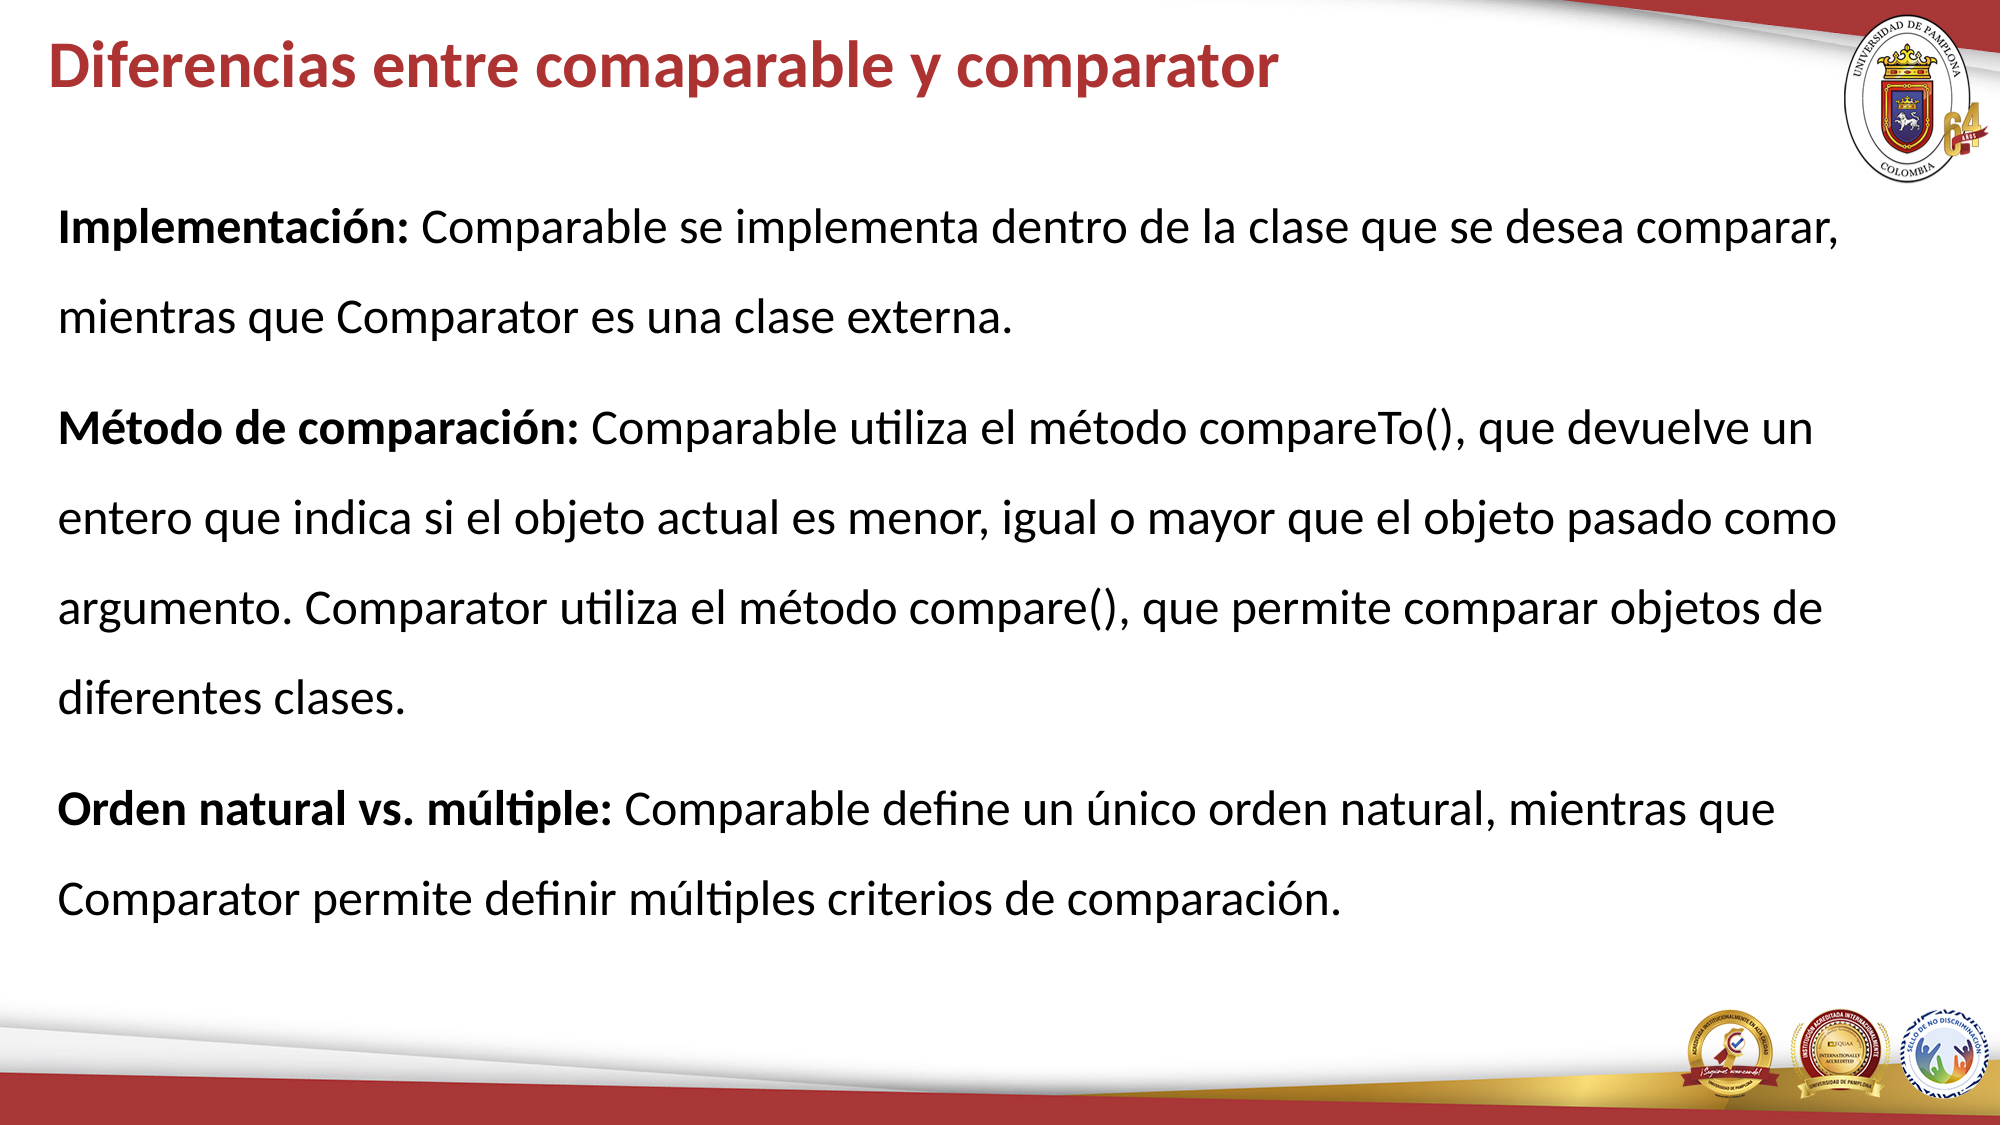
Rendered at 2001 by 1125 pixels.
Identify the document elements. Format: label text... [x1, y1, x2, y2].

title Diferencias entre comaparable y comparator [33, 22, 1759, 134]
list Implementación: Comparable se implementa dentro de la clase que se desea comparar, mientras que Comparator es una clase externa. Método de comparación: Comparable utiliza el método compareTo(), que devuelve un entero que indica si el objeto actual es menor, igual o mayor que el objeto pasado como argumento. Comparator utiliza el método compare(), que permite comparar objetos de diferentes clases. Orden natural vs. múltiple: Comparable define un único orden natural, mientras que Comparator permite definir múltiples criterios de comparación. [42, 156, 1904, 983]
picture [0, 0, 2000, 1125]
